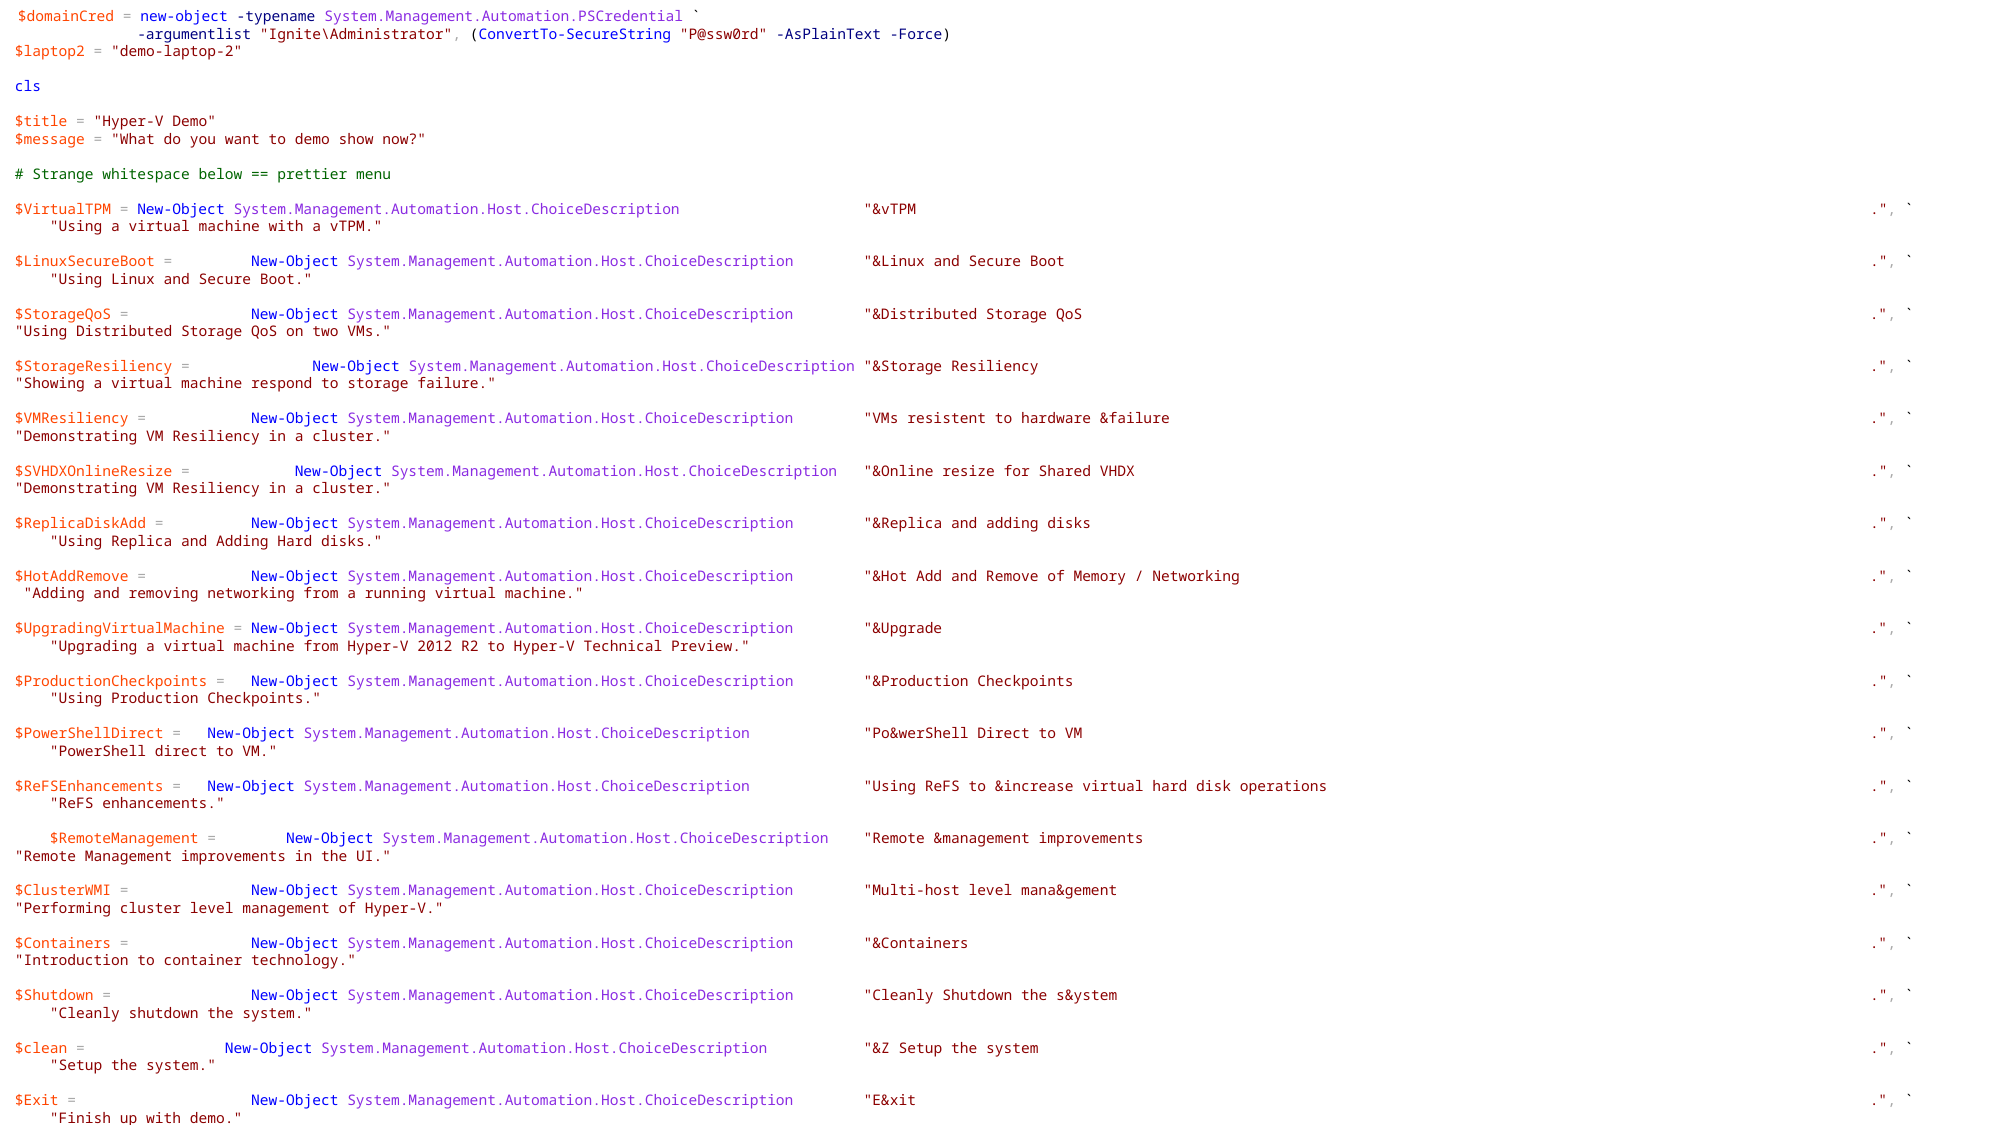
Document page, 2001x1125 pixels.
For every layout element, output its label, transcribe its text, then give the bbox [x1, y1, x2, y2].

text_box $domainCred = new-object -typename System.Management.Automation.PSCredential ` -argumentlist "Ignite\Administrator", (ConvertTo-SecureString "P@ssw0rd" -AsPlainText -Force) $laptop2 = "demo-laptop-2" cls $title = "Hyper-V Demo" $message = "What do you want to demo show now?" # Strange whitespace below == prettier menu $VirtualTPM = New-Object System.Management.Automation.Host.ChoiceDescription "&vTPM .", ` "Using a virtual machine with a vTPM." $LinuxSecureBoot = New-Object System.Management.Automation.Host.ChoiceDescription "&Linux and Secure Boot .", ` "Using Linux and Secure Boot." $StorageQoS = New-Object System.Management.Automation.Host.ChoiceDescription "&Distributed Storage QoS .", ` "Using Distributed Storage QoS on two VMs." $StorageResiliency = New-Object System.Management.Automation.Host.ChoiceDescription "&Storage Resiliency .", ` "Showing a virtual machine respond to storage failure." $VMResiliency = New-Object System.Management.Automation.Host.ChoiceDescription "VMs resistent to hardware &failure .", ` "Demonstrating VM Resiliency in a cluster." $SVHDXOnlineResize = New-Object System.Management.Automation.Host.ChoiceDescription "&Online resize for Shared VHDX .", ` "Demonstrating VM Resiliency in a cluster." $ReplicaDiskAdd = New-Object System.Management.Automation.Host.ChoiceDescription "&Replica and adding disks .", ` "Using Replica and Adding Hard disks." $HotAddRemove = New-Object System.Management.Automation.Host.ChoiceDescription "&Hot Add and Remove of Memory / Networking .", ` "Adding and removing networking from a running virtual machine." $UpgradingVirtualMachine = New-Object System.Management.Automation.Host.ChoiceDescription "&Upgrade .", ` "Upgrading a virtual machine from Hyper-V 2012 R2 to Hyper-V Technical Preview." $ProductionCheckpoints = New-Object System.Management.Automation.Host.ChoiceDescription "&Production Checkpoints .", ` "Using Production Checkpoints." $PowerShellDirect = New-Object System.Management.Automation.Host.ChoiceDescription "Po&werShell Direct to VM .", ` "PowerShell direct to VM." $ReFSEnhancements = New-Object System.Management.Automation.Host.ChoiceDescription "Using ReFS to &increase virtual hard disk operations .", ` "ReFS enhancements." $RemoteManagement = New-Object System.Management.Automation.Host.ChoiceDescription "Remote &management improvements .", ` "Remote Management improvements in the UI." $ClusterWMI = New-Object System.Management.Automation.Host.ChoiceDescription "Multi-host level mana&gement .", ` "Performing cluster level management of Hyper-V." $Containers = New-Object System.Management.Automation.Host.ChoiceDescription "&Containers .", ` "Introduction to container technology." $Shutdown = New-Object System.Management.Automation.Host.ChoiceDescription "Cleanly Shutdown the s&ystem .", ` "Cleanly shutdown the system." $clean = New-Object System.Management.Automation.Host.ChoiceDescription "&Z Setup the system .", ` "Setup the system." $Exit = New-Object System.Management.Automation.Host.ChoiceDescription "E&xit .", ` "Finish up with demo." [0, 0, 2000, 1125]
